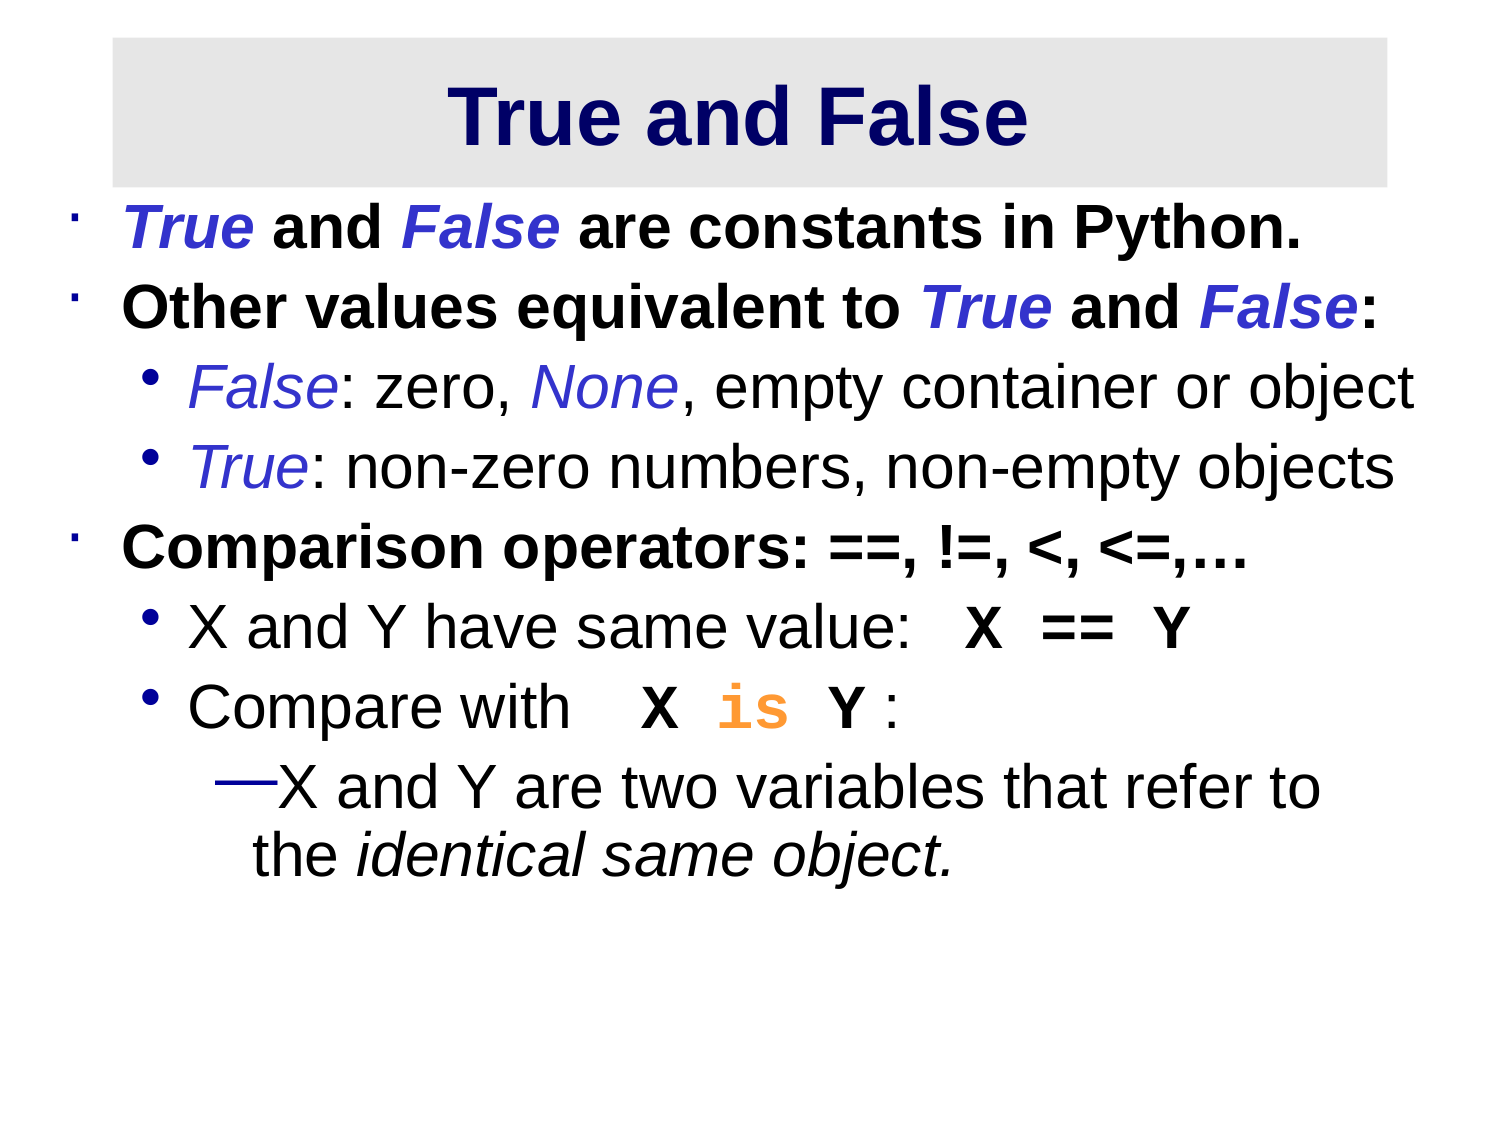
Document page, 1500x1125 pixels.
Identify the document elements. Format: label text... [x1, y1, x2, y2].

list True and False are constants in Python. Other values equivalent to True and False: False: zero, None, empty container or object True: non-zero numbers, non-empty objects Comparison operators: ==, !=, <, <=,… X and Y have same value: X == Y Compare with X is Y : X and Y are two variables that refer to the identical same object. [50, 187, 1438, 1075]
title True and False [112, 37, 1388, 187]
